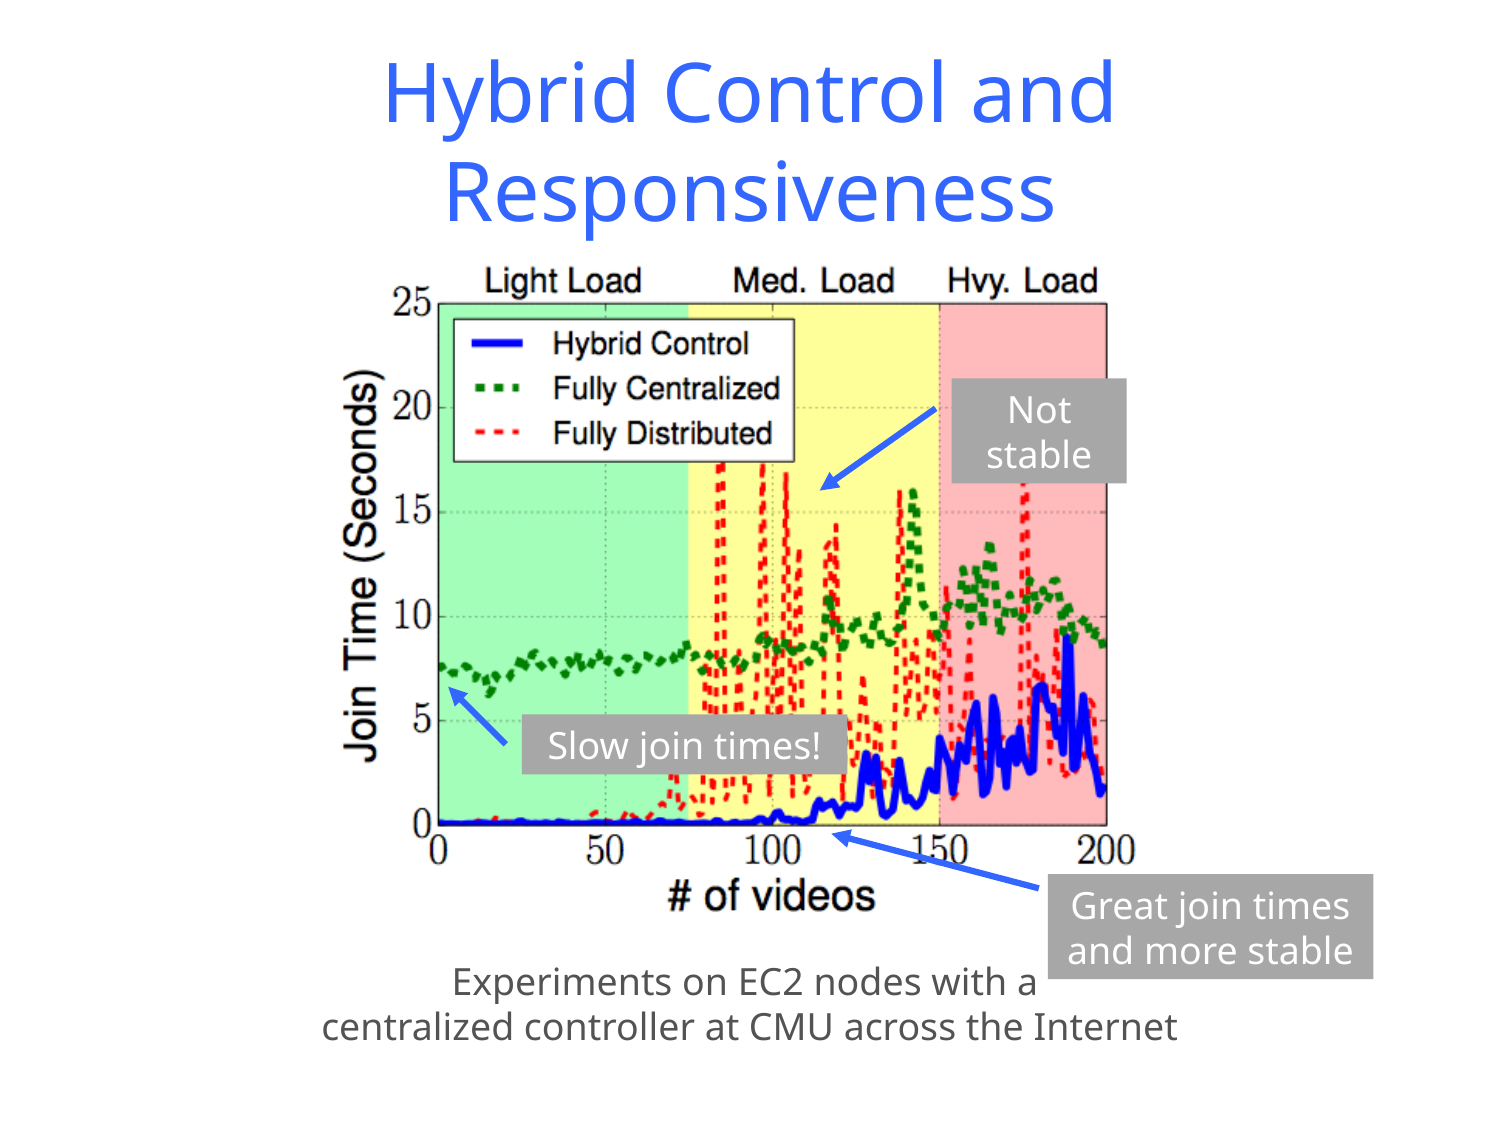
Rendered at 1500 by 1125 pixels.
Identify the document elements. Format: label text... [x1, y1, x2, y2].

picture [305, 257, 1197, 926]
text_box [819, 378, 1127, 491]
text_box Experiments on EC2 nodes with a centralized controller at CMU across the Internet [313, 950, 1187, 1056]
title Hybrid Control and Responsiveness [74, 44, 1426, 234]
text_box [830, 833, 1374, 980]
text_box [447, 686, 848, 775]
